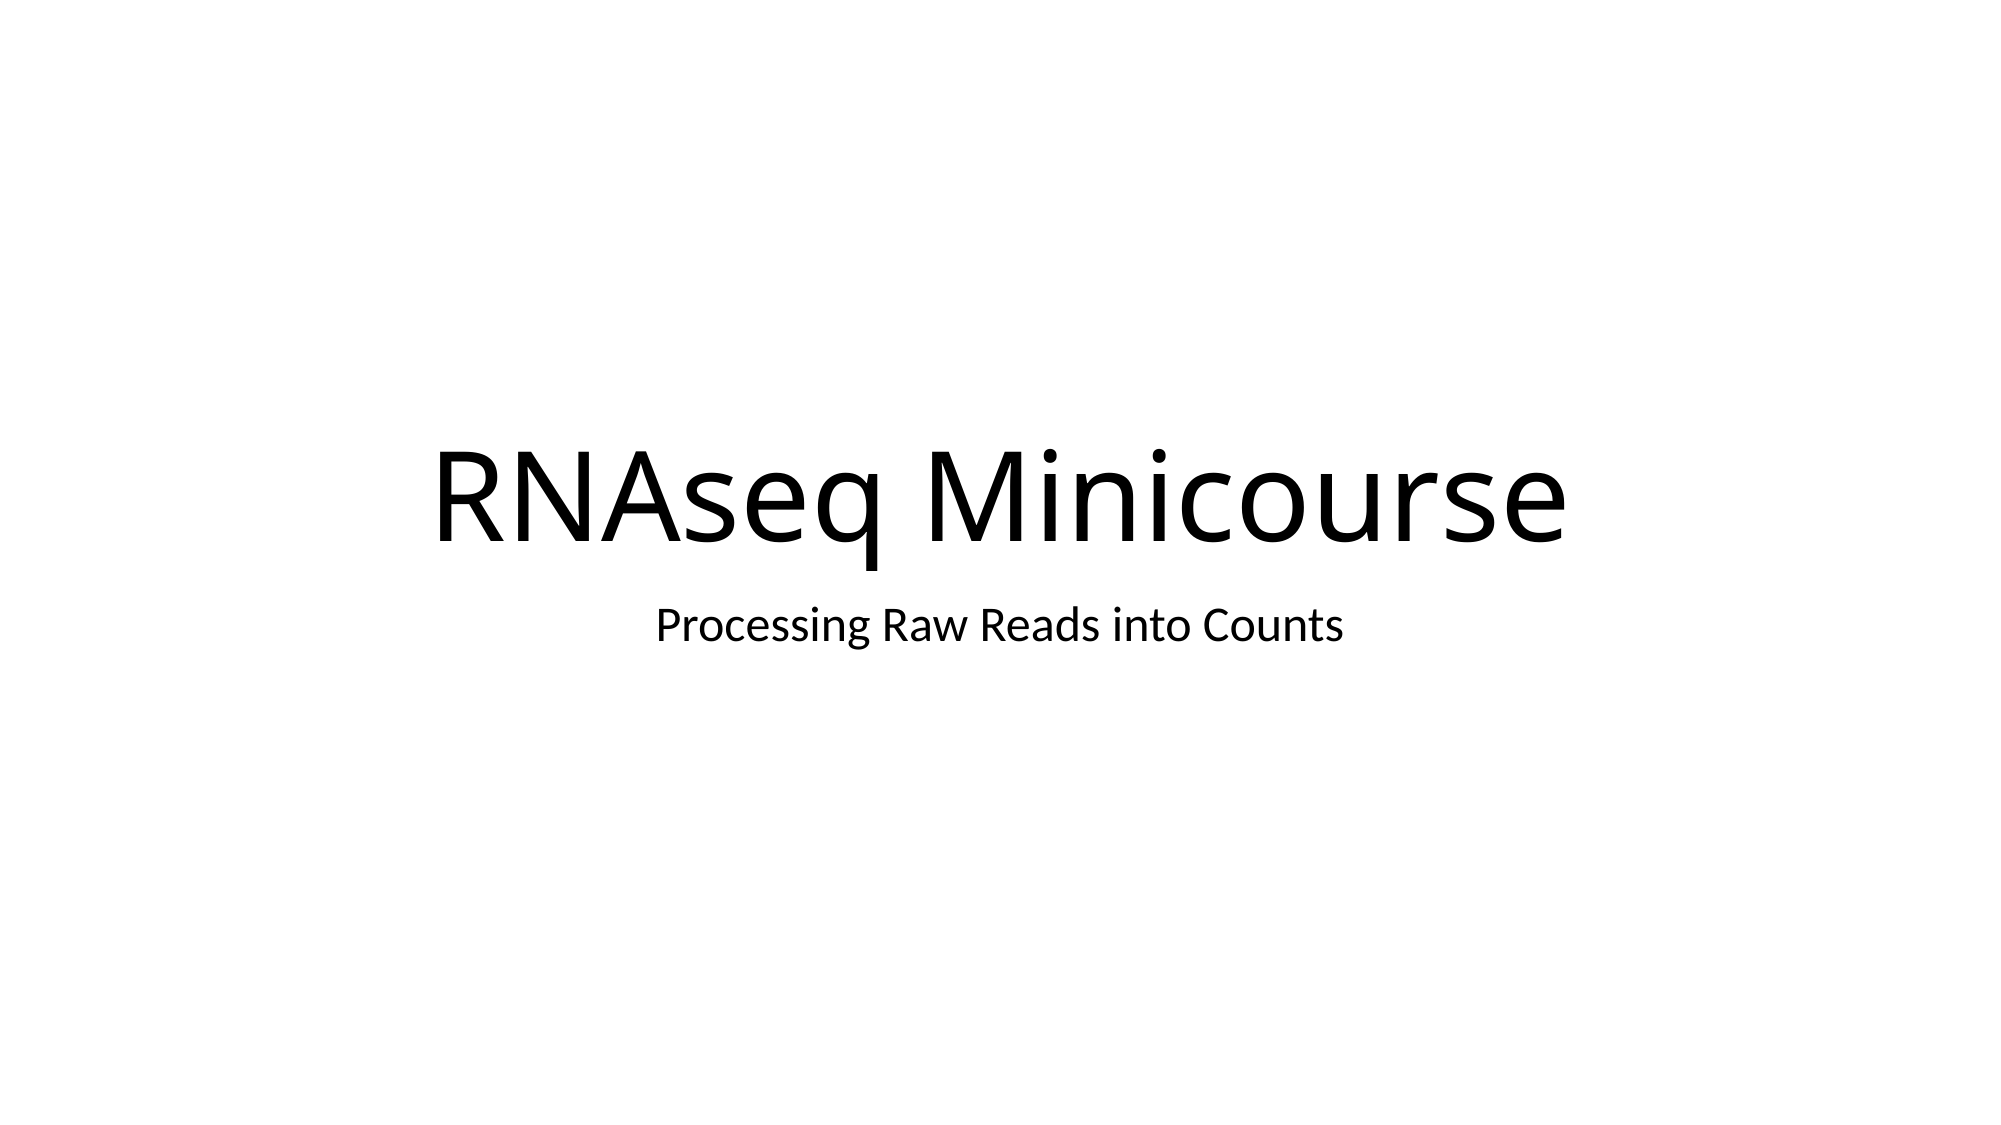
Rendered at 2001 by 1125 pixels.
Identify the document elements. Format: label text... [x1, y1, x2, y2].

title RNAseq Minicourse [249, 184, 1750, 576]
subtitle Processing Raw Reads into Counts [249, 590, 1750, 863]
